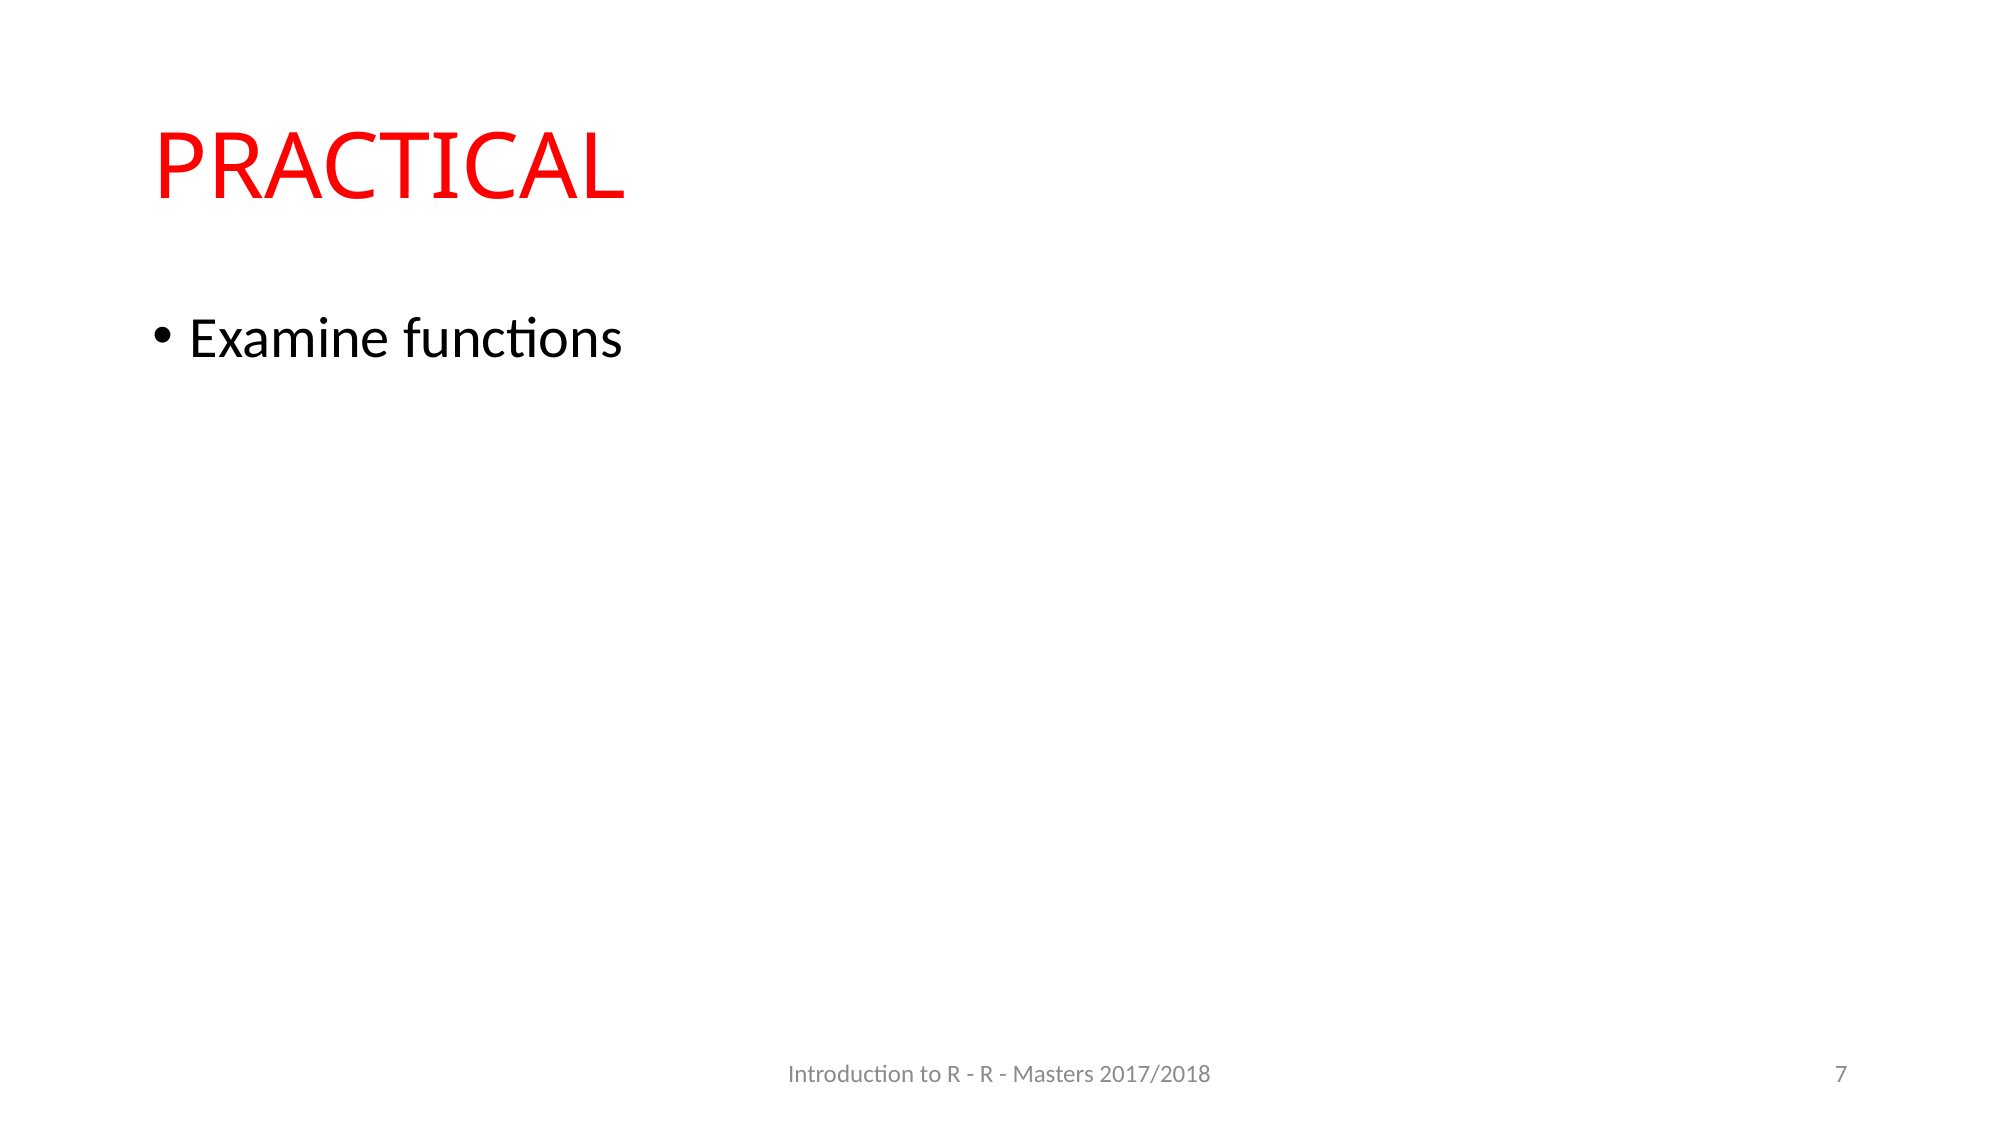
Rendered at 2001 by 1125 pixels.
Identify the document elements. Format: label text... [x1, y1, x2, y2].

footer Introduction to R - R - Masters 2017/2018 [662, 1042, 1338, 1103]
list Examine functions [137, 299, 1863, 1014]
title PRACTICAL [137, 59, 1863, 278]
slide_number 7 [1412, 1042, 1863, 1103]
